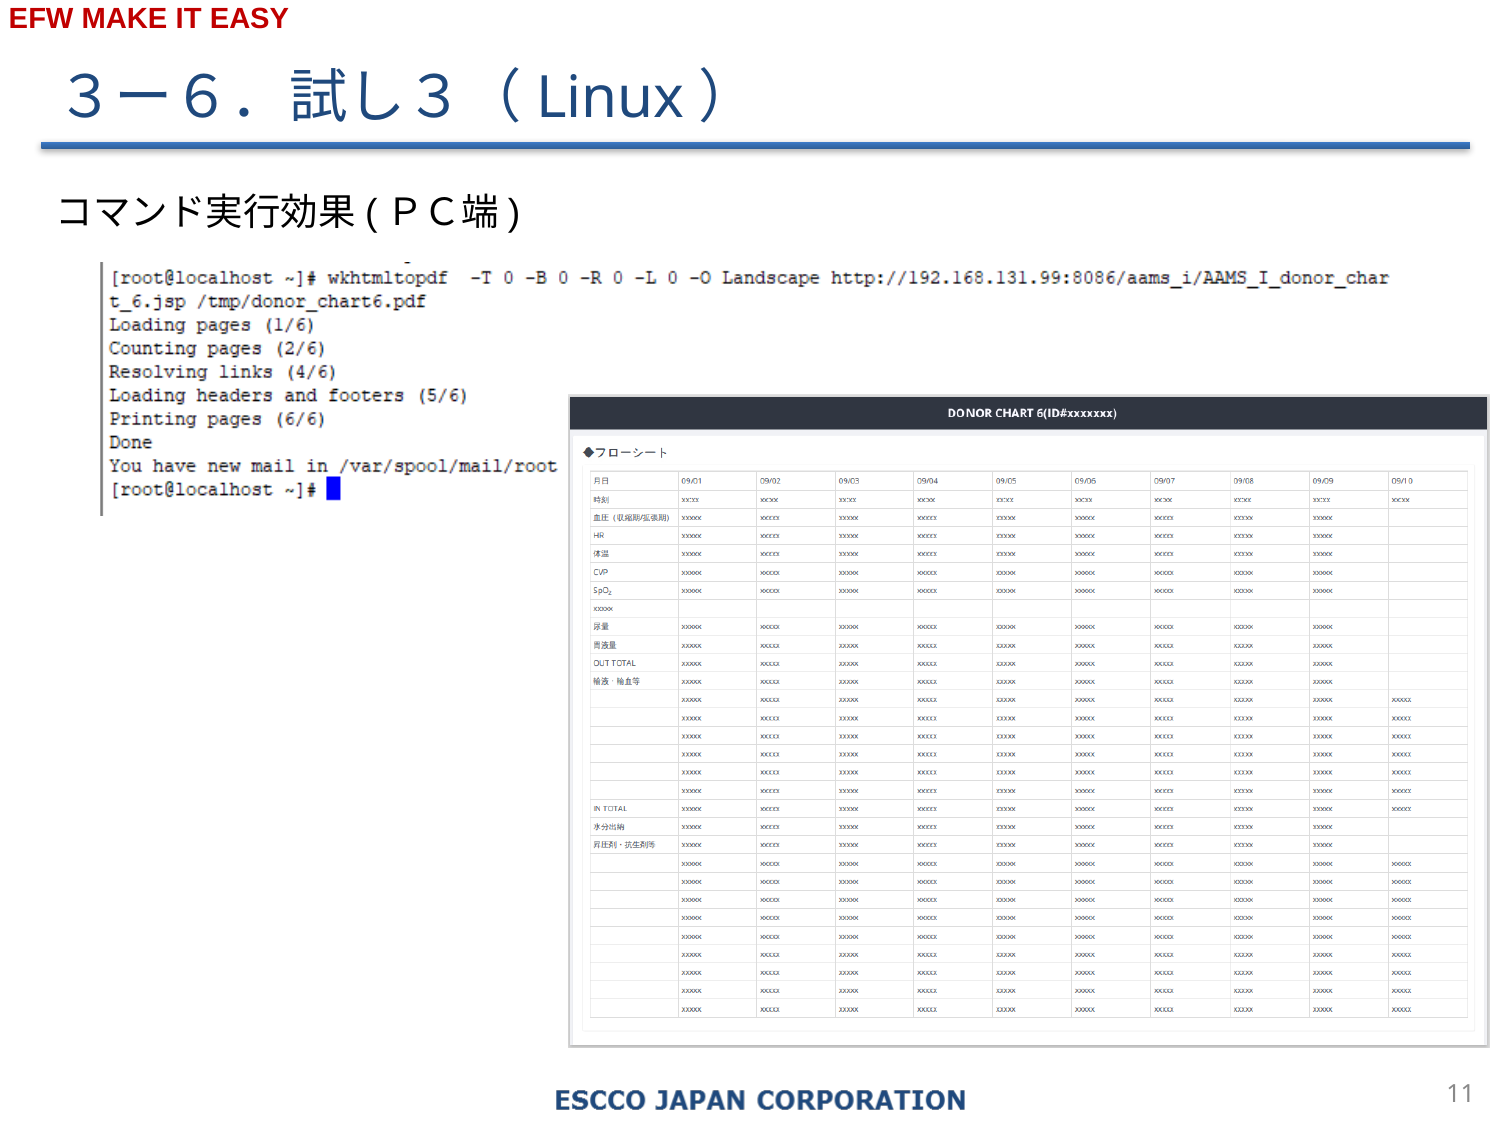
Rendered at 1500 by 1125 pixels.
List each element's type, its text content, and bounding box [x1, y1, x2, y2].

title ３ー６．試し３（Linux） [41, 44, 1392, 138]
text_box 10 [1139, 1065, 1490, 1125]
text_box [50, 1, 101, 52]
text_box [25, 0, 76, 27]
text_box コマンド実行効果(ＰＣ端) [41, 180, 733, 241]
picture [100, 261, 1490, 1049]
picture [523, 1069, 999, 1125]
